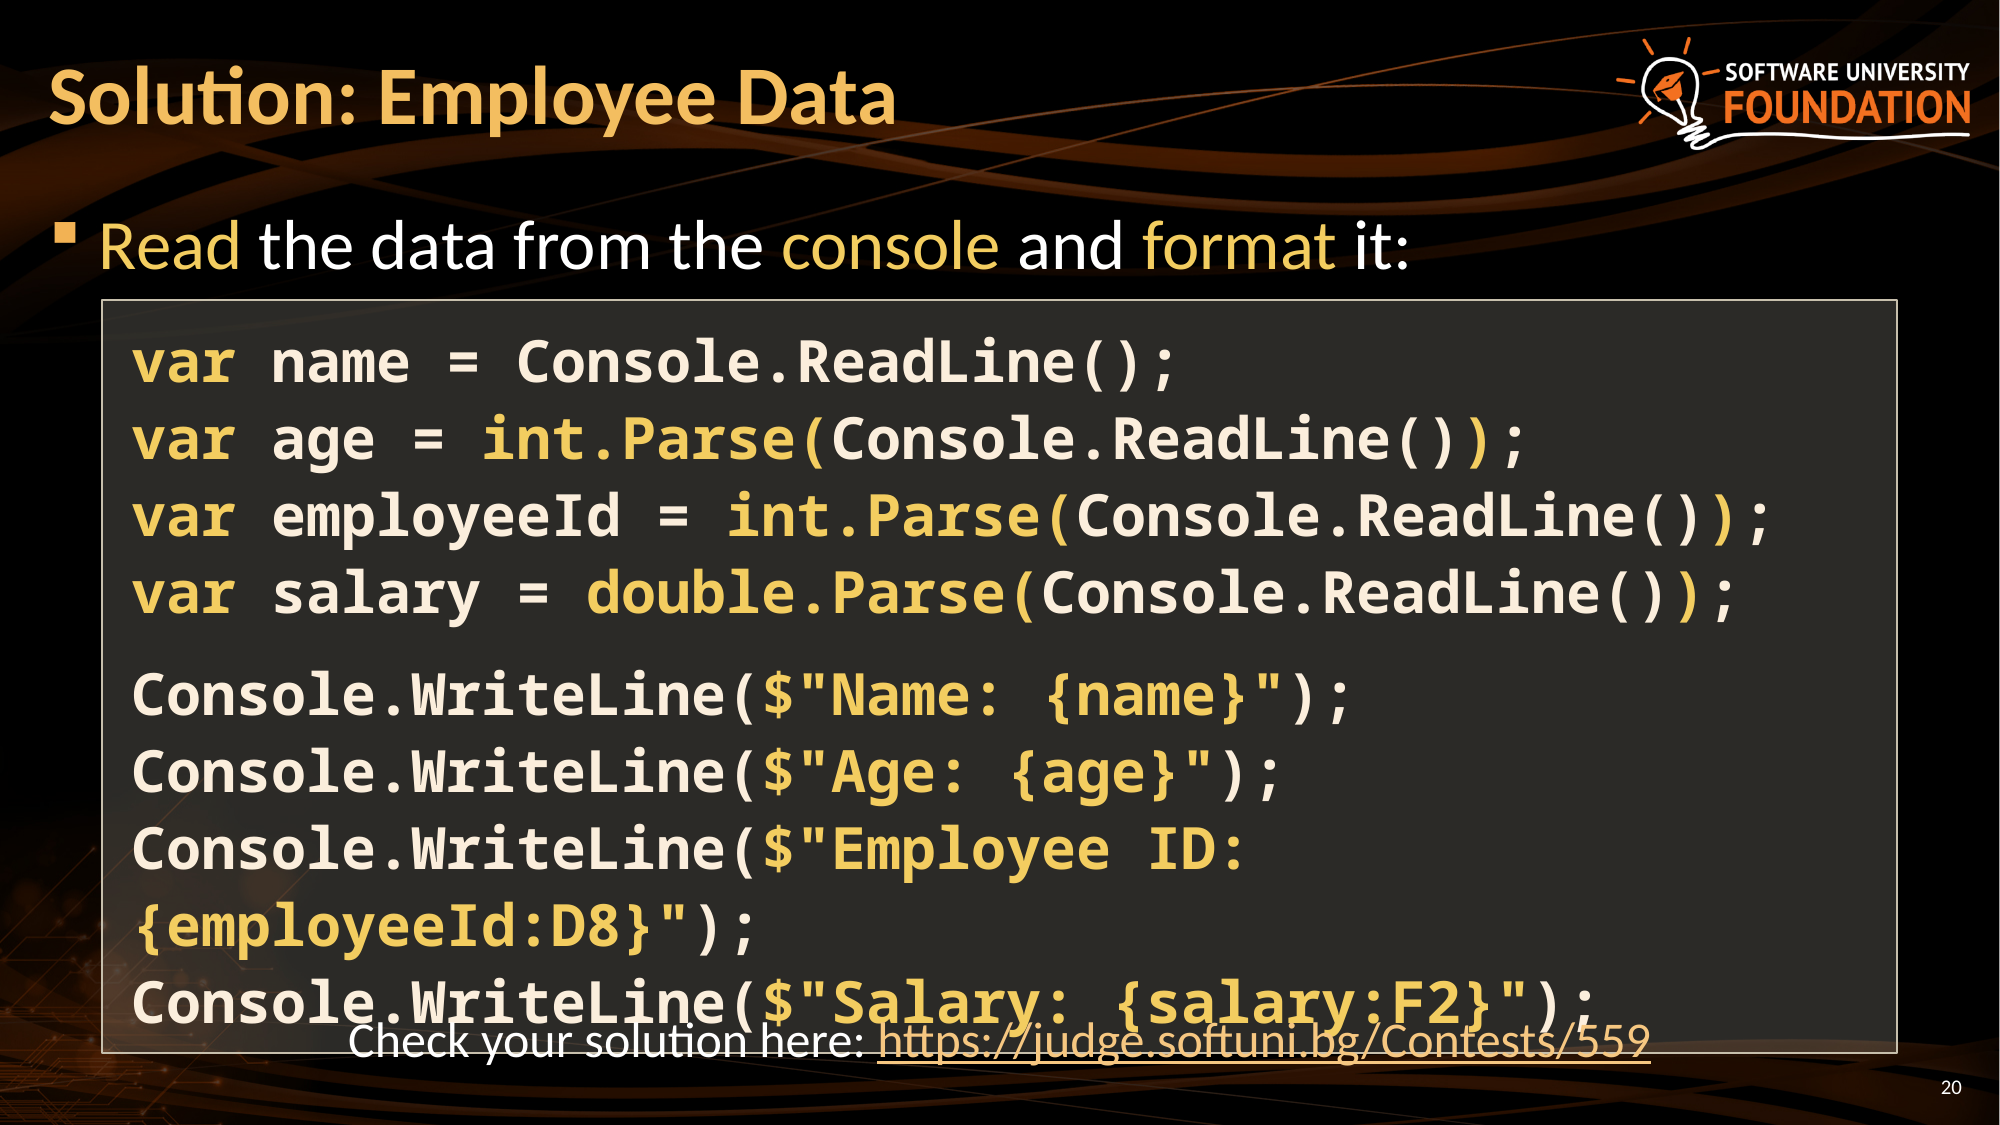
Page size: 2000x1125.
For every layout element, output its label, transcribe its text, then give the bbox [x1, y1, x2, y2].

text_box var name = Console.ReadLine(); var age = int.Parse(Console.ReadLine()); var employeeId = int.Parse(Console.ReadLine()); var salary = double.Parse(Console.ReadLine()); Console.WriteLine($"Name: {name}"); Console.WriteLine($"Age: {age}"); Console.WriteLine($"Employee ID: {employeeId:D8}"); Console.WriteLine($"Salary: {salary:F2}"); [102, 299, 1898, 1053]
text_box Check your solution here: https://judge.softuni.bg/Contests/559 [174, 1000, 1825, 1076]
picture [0, 0, 2000, 1125]
list Read the data from the console and format it: [31, 188, 1968, 1103]
title Solution: Employee Data [30, 6, 1602, 189]
